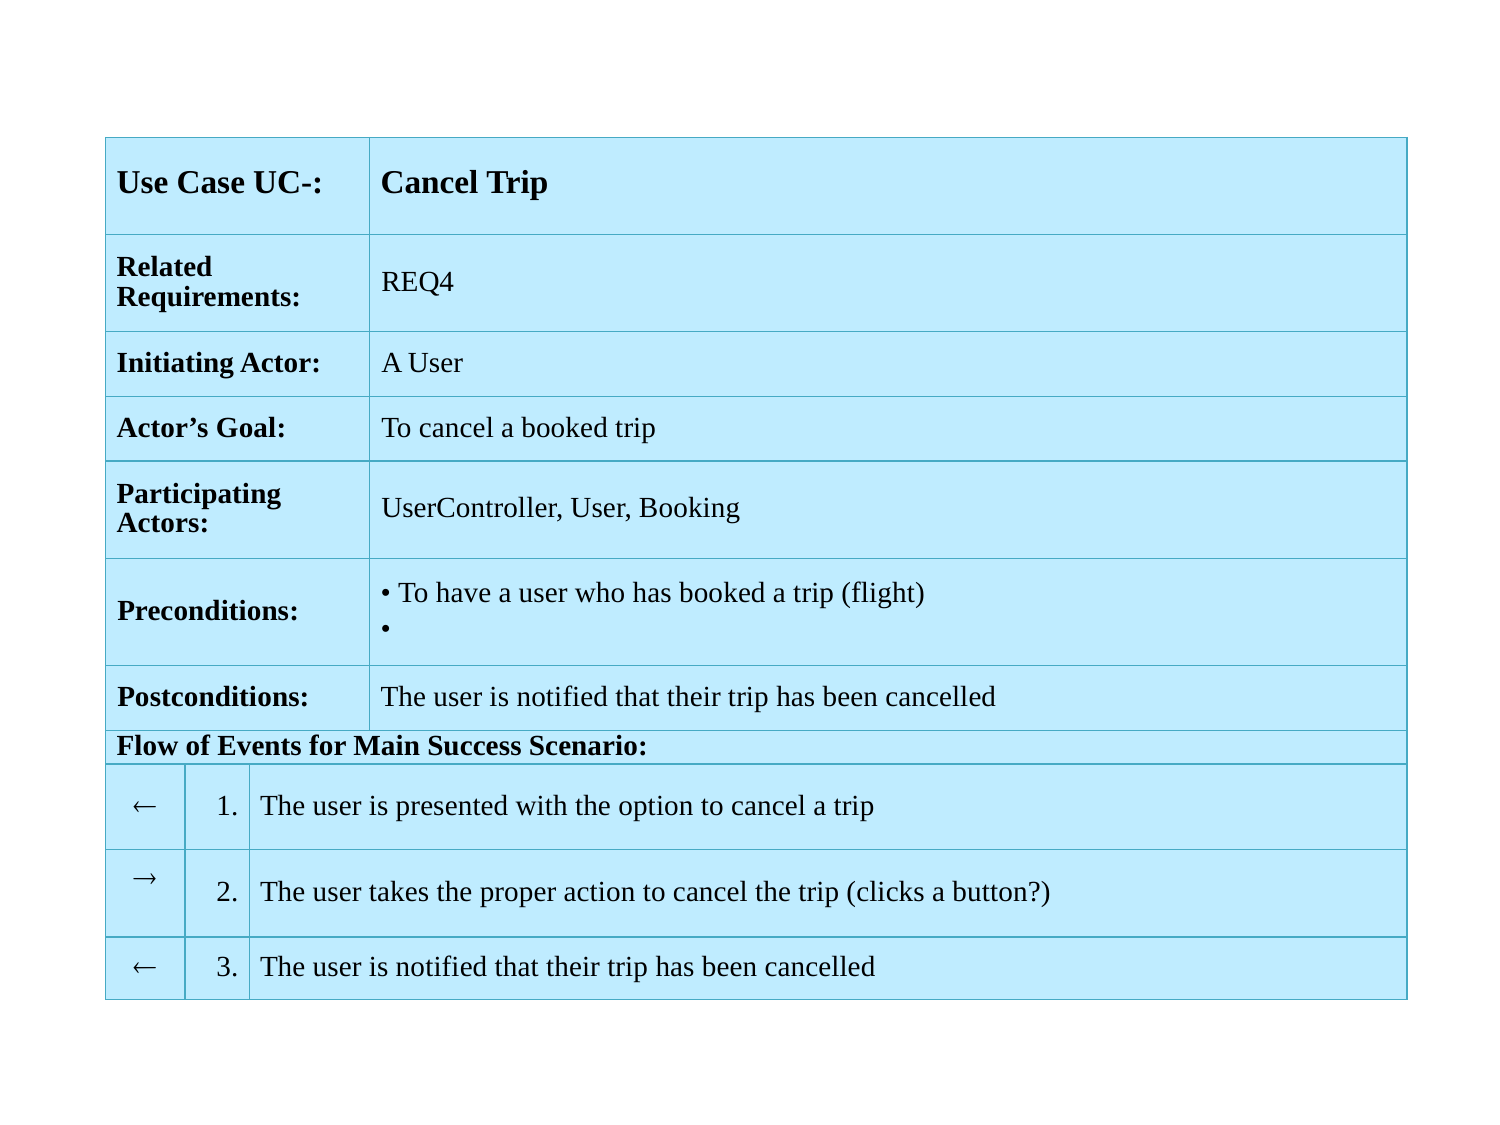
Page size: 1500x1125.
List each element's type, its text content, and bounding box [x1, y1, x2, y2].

table_cell Participating Actors: [106, 462, 369, 558]
table_cell UserController, User, Booking [370, 462, 1406, 558]
table_cell The user takes the proper action to cancel the trip (clicks a button?) [250, 850, 1406, 936]
table_cell • To have a user who has booked a trip (flight) • [370, 559, 1406, 665]
table_header Cancel Trip [370, 138, 1406, 234]
table_cell 2. [186, 850, 249, 936]
table_cell The user is notified that their trip has been cancelled [250, 938, 1406, 999]
table_cell Initiating Actor: [106, 332, 369, 396]
table_cell A User [370, 332, 1406, 396]
table_cell REQ4 [370, 235, 1406, 331]
table_cell Postconditions: [106, 666, 369, 730]
table_cell The user is presented with the option to cancel a trip [250, 765, 1406, 849]
table_cell 3. [186, 938, 249, 999]
table_header Use Case UC-: [106, 138, 369, 234]
table_cell Related Requirements: [106, 235, 369, 331]
table_cell  [106, 765, 184, 849]
table_cell  [106, 850, 184, 936]
table_cell Flow of Events for Main Success Scenario: [106, 731, 1406, 763]
table_cell The user is notified that their trip has been cancelled [370, 666, 1406, 730]
table_cell Preconditions: [106, 559, 369, 665]
table_cell To cancel a booked trip [370, 397, 1406, 460]
table_cell 1. [186, 765, 249, 849]
table_cell  [106, 938, 184, 999]
table_cell Actor’s Goal: [106, 397, 369, 460]
